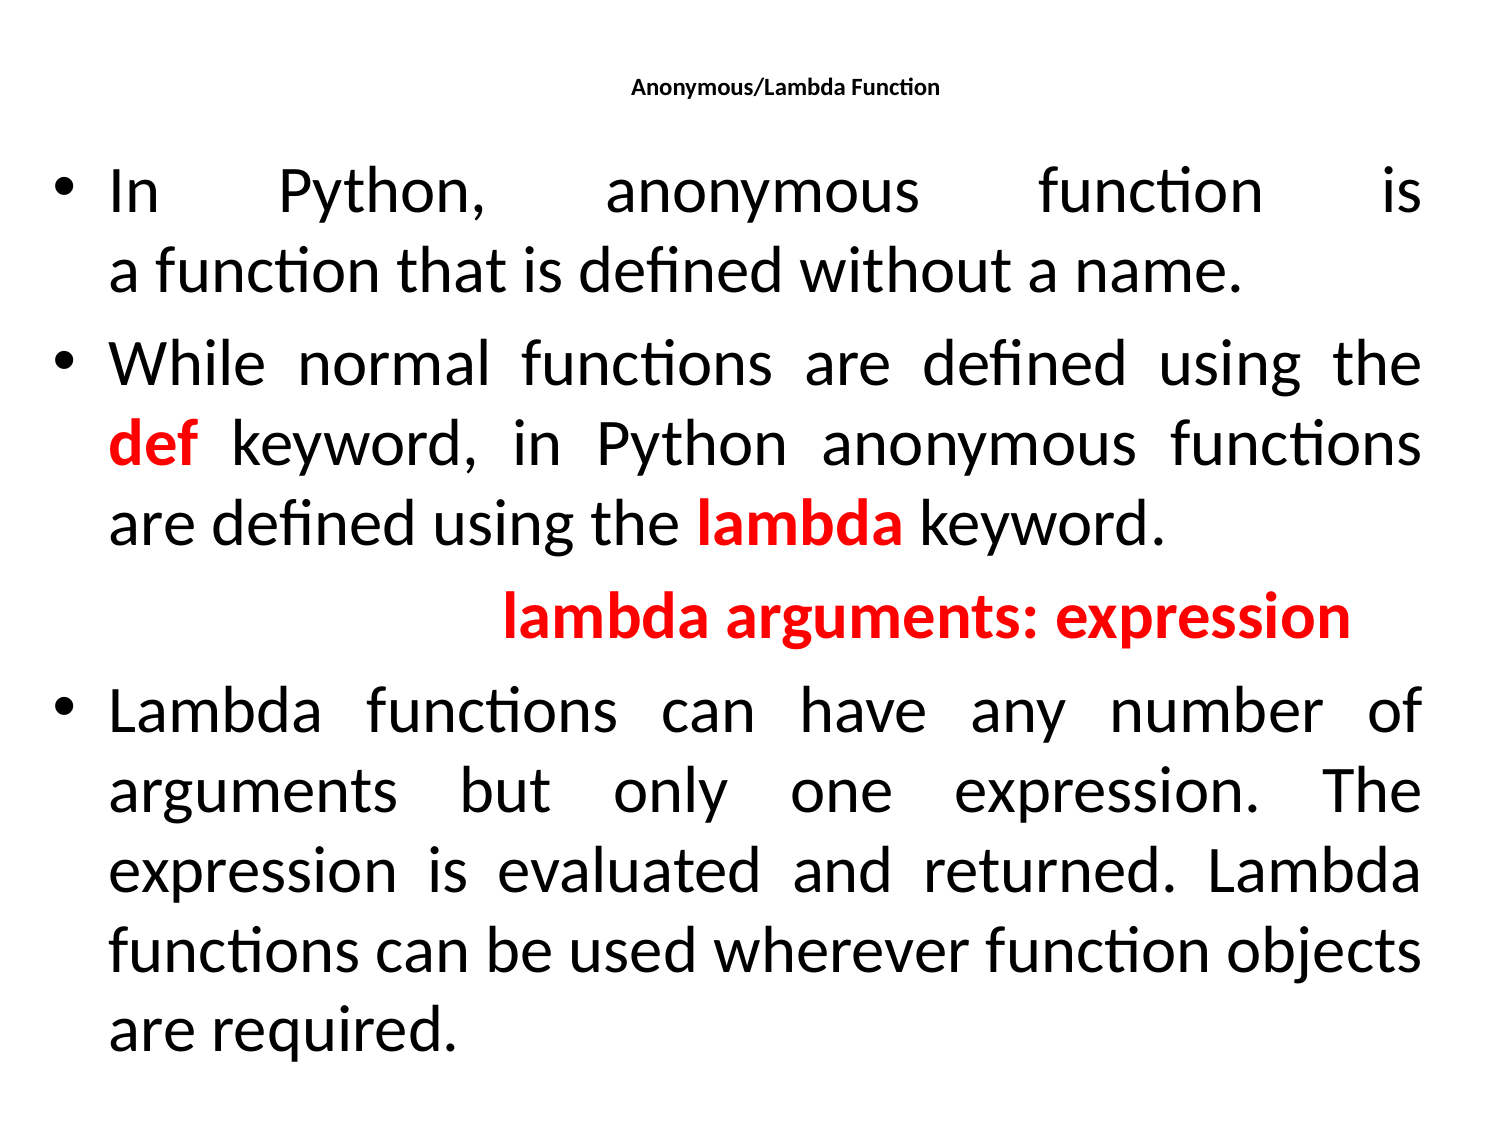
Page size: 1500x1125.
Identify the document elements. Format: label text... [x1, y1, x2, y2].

title Anonymous/Lambda Function [237, 62, 1334, 138]
list In Python, anonymous function is a function that is defined without a name. While normal functions are defined using the def keyword, in Python anonymous functions are defined using the lambda keyword. lambda arguments: expression Lambda functions can have any number of arguments but only one expression. The expression is evaluated and returned. Lambda functions can be used wherever function objects are required. [37, 138, 1439, 985]
